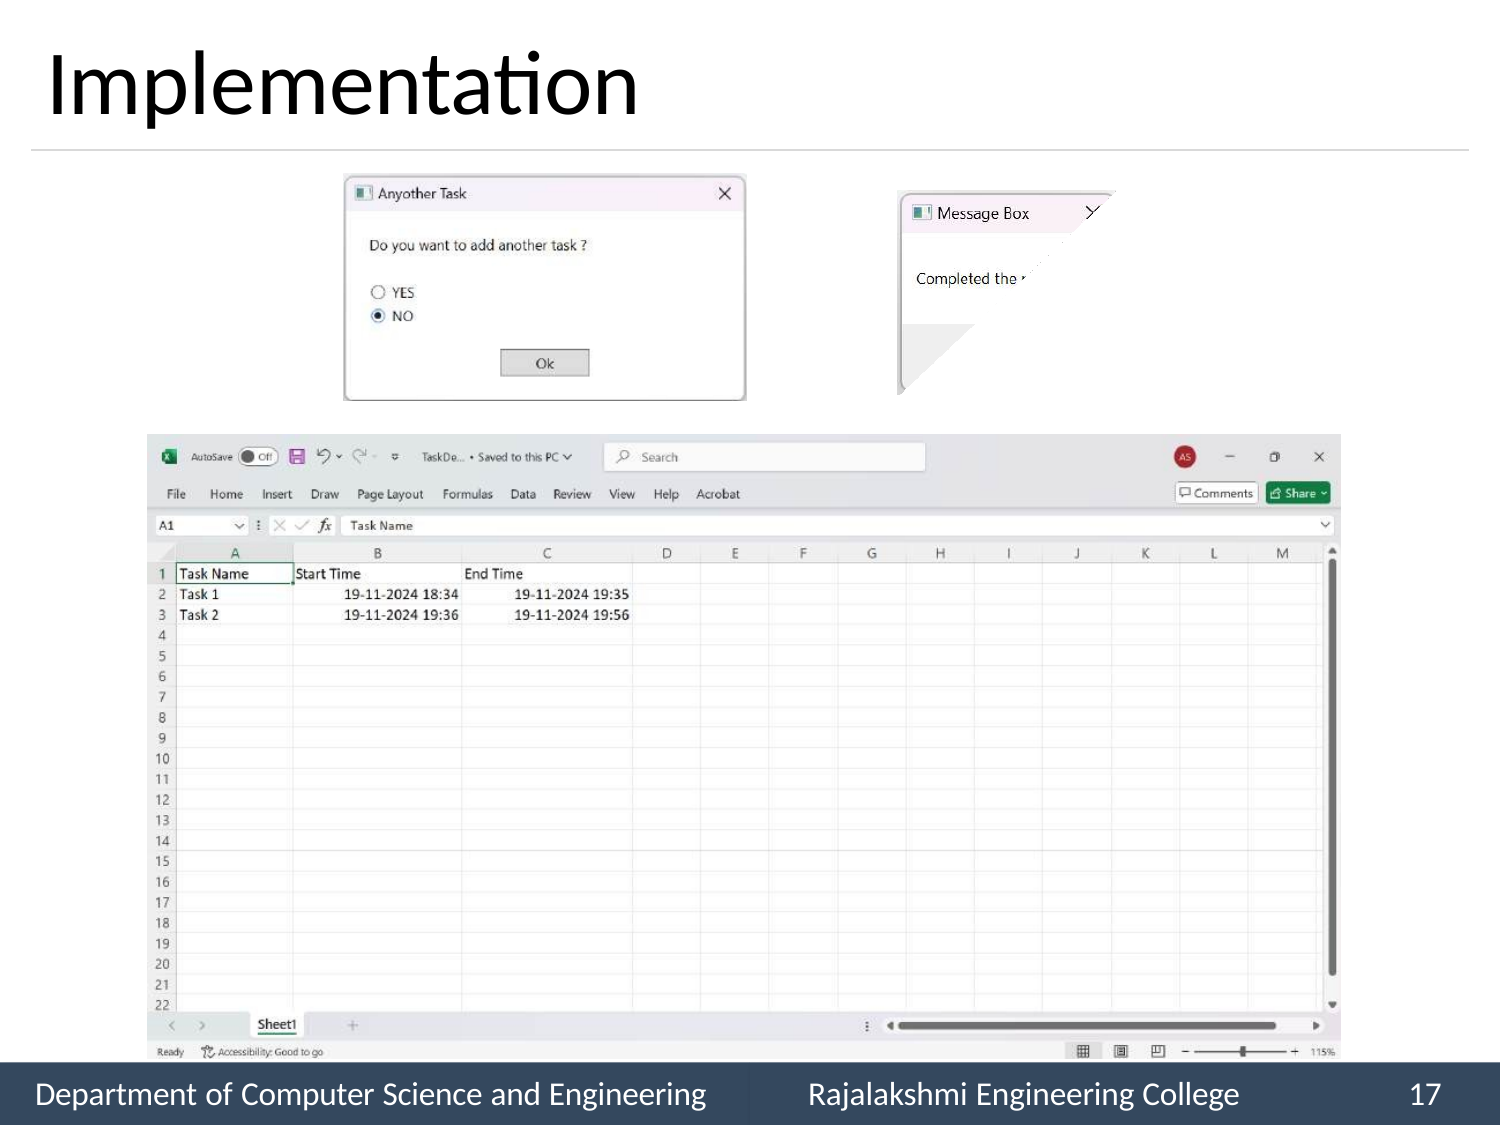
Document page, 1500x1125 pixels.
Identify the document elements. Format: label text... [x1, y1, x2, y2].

title Implementation [44, 20, 648, 211]
picture [343, 172, 747, 401]
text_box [0, 434, 1500, 1125]
picture [897, 189, 1116, 395]
